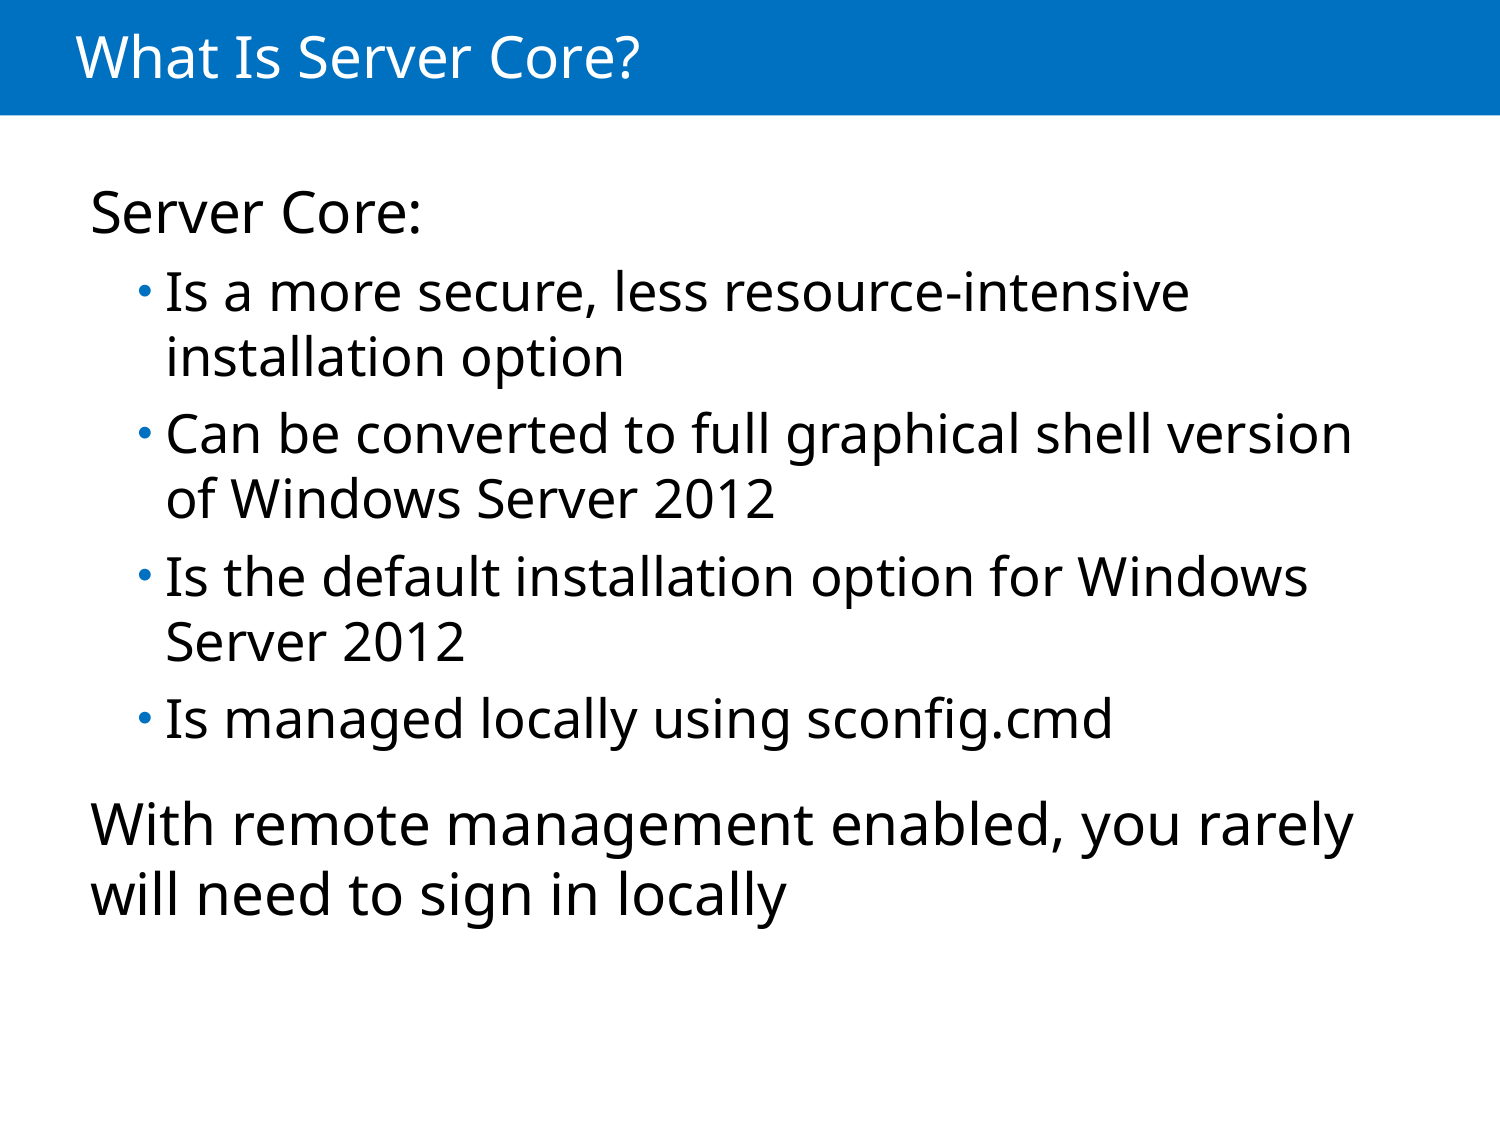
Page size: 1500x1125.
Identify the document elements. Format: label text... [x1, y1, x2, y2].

text_box Server Core: Is a more secure, less resource-intensive installation option Can be converted to full graphical shell version of Windows Server 2012 Is the default installation option for Windows Server 2012 Is managed locally using sconfig.cmd With remote management enabled, you rarely will need to sign in locally [75, 167, 1408, 1012]
title What Is Server Core? [75, 0, 1351, 122]
